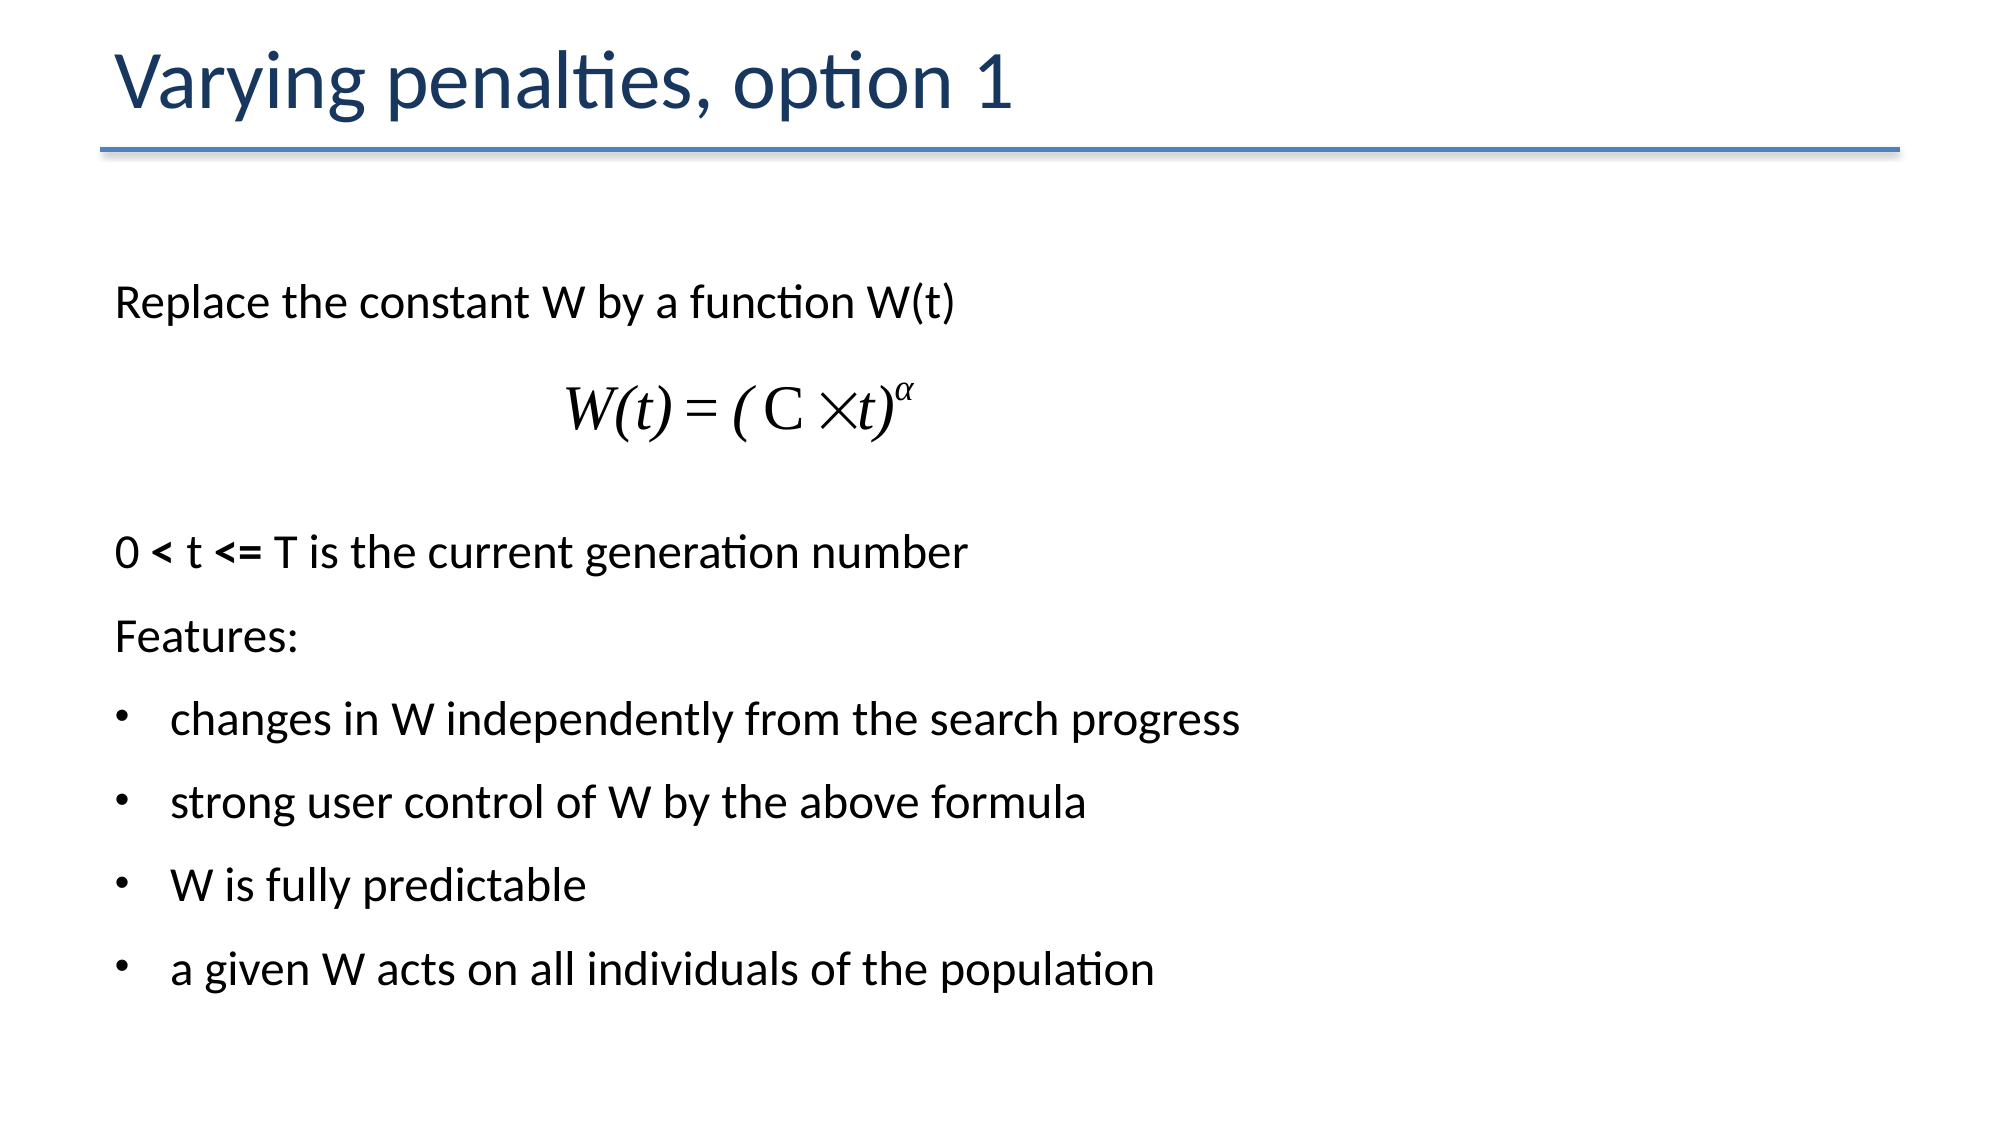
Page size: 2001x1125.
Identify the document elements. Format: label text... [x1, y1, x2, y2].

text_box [559, 360, 933, 456]
title Varying penalties, option 1 [99, 3, 1900, 147]
list Replace the constant W by a function W(t) 0 < t <= T is the current generation number Features: changes in W independently from the search progress strong user control of W by the above formula W is fully predictable a given W acts on all individuals of the population [99, 262, 1900, 1005]
